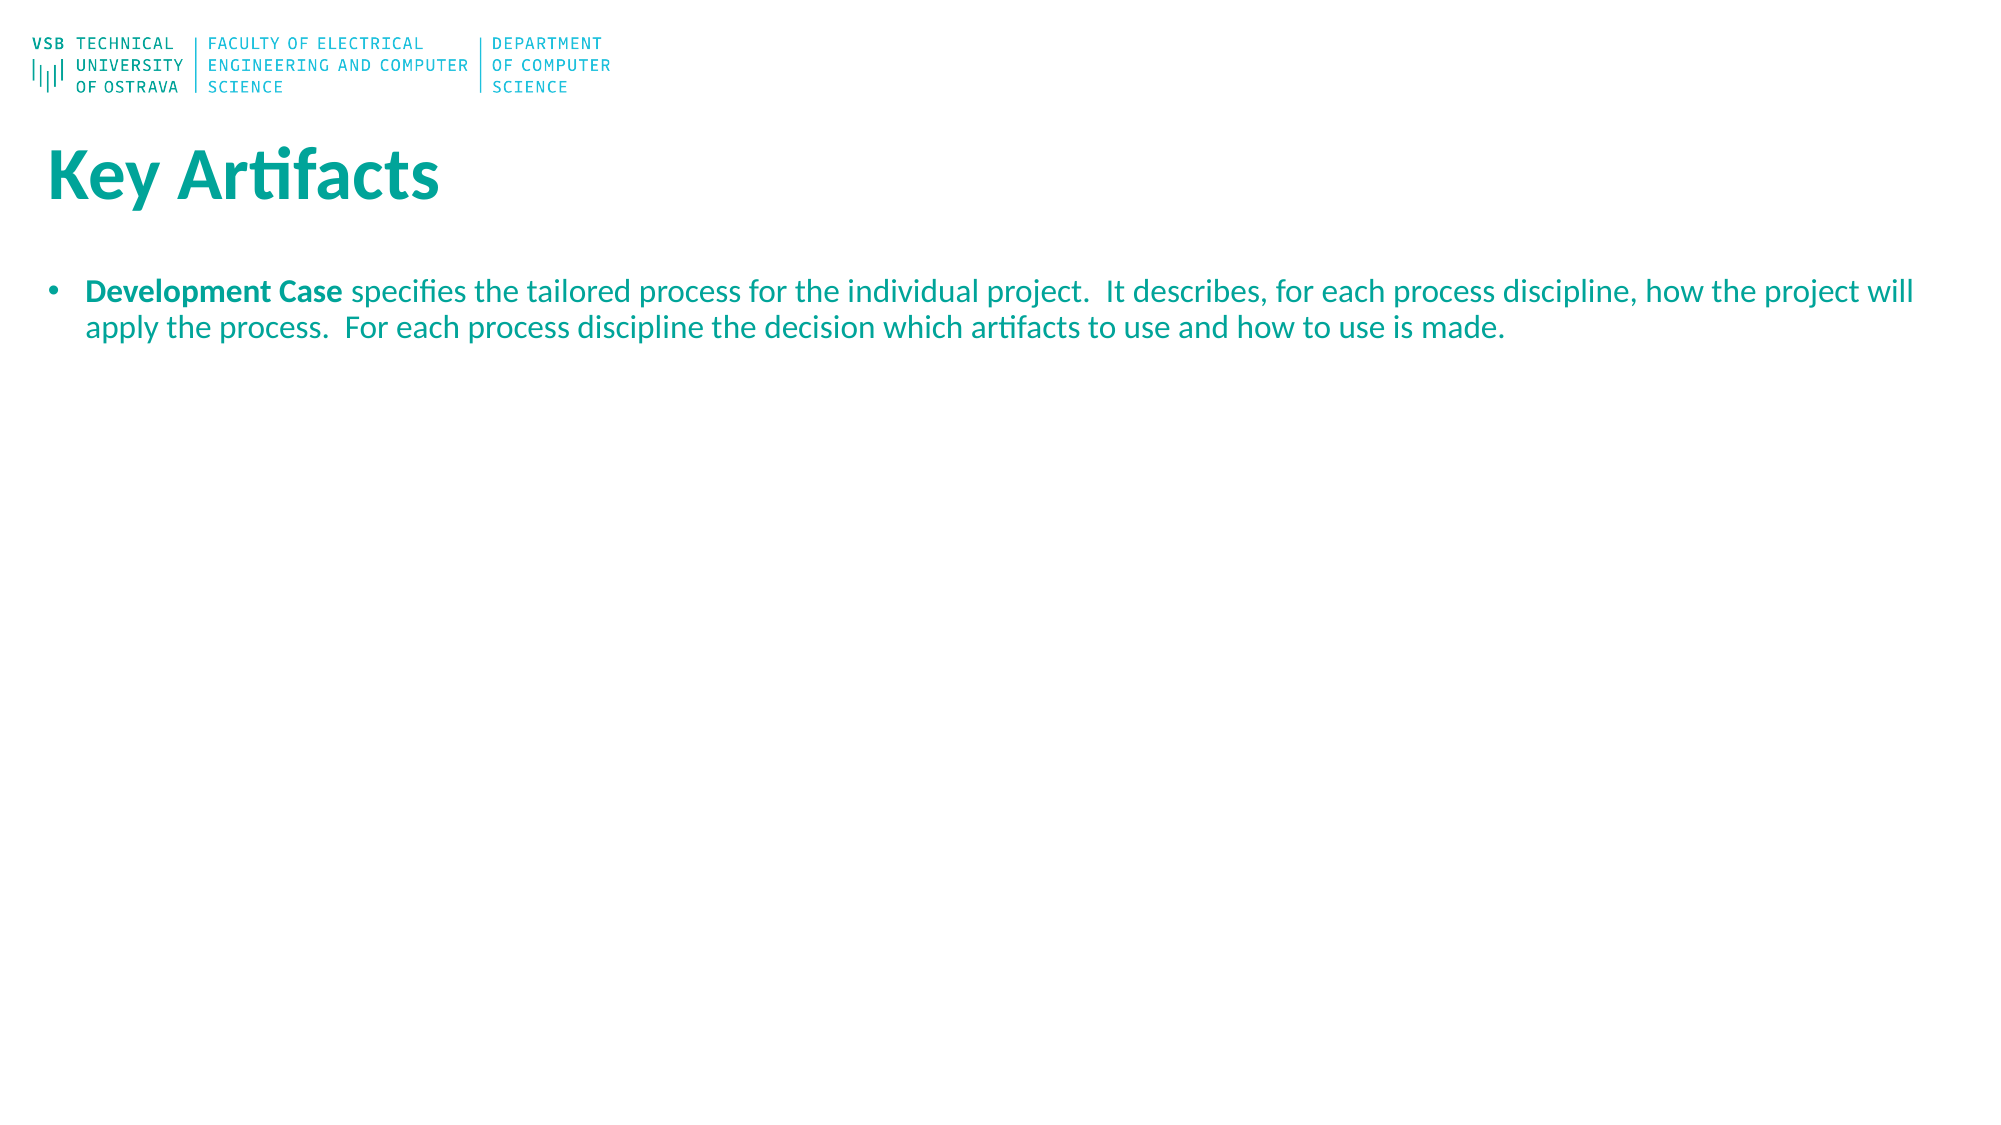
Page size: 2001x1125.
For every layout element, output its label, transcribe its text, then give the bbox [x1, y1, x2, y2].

title Key Artifacts [33, 107, 1969, 224]
picture [32, 37, 610, 93]
list Development Case specifies the tailored process for the individual project. It describes, for each process discipline, how the project will apply the process. For each process discipline the decision which artifacts to use and how to use is made. [33, 266, 1969, 1018]
